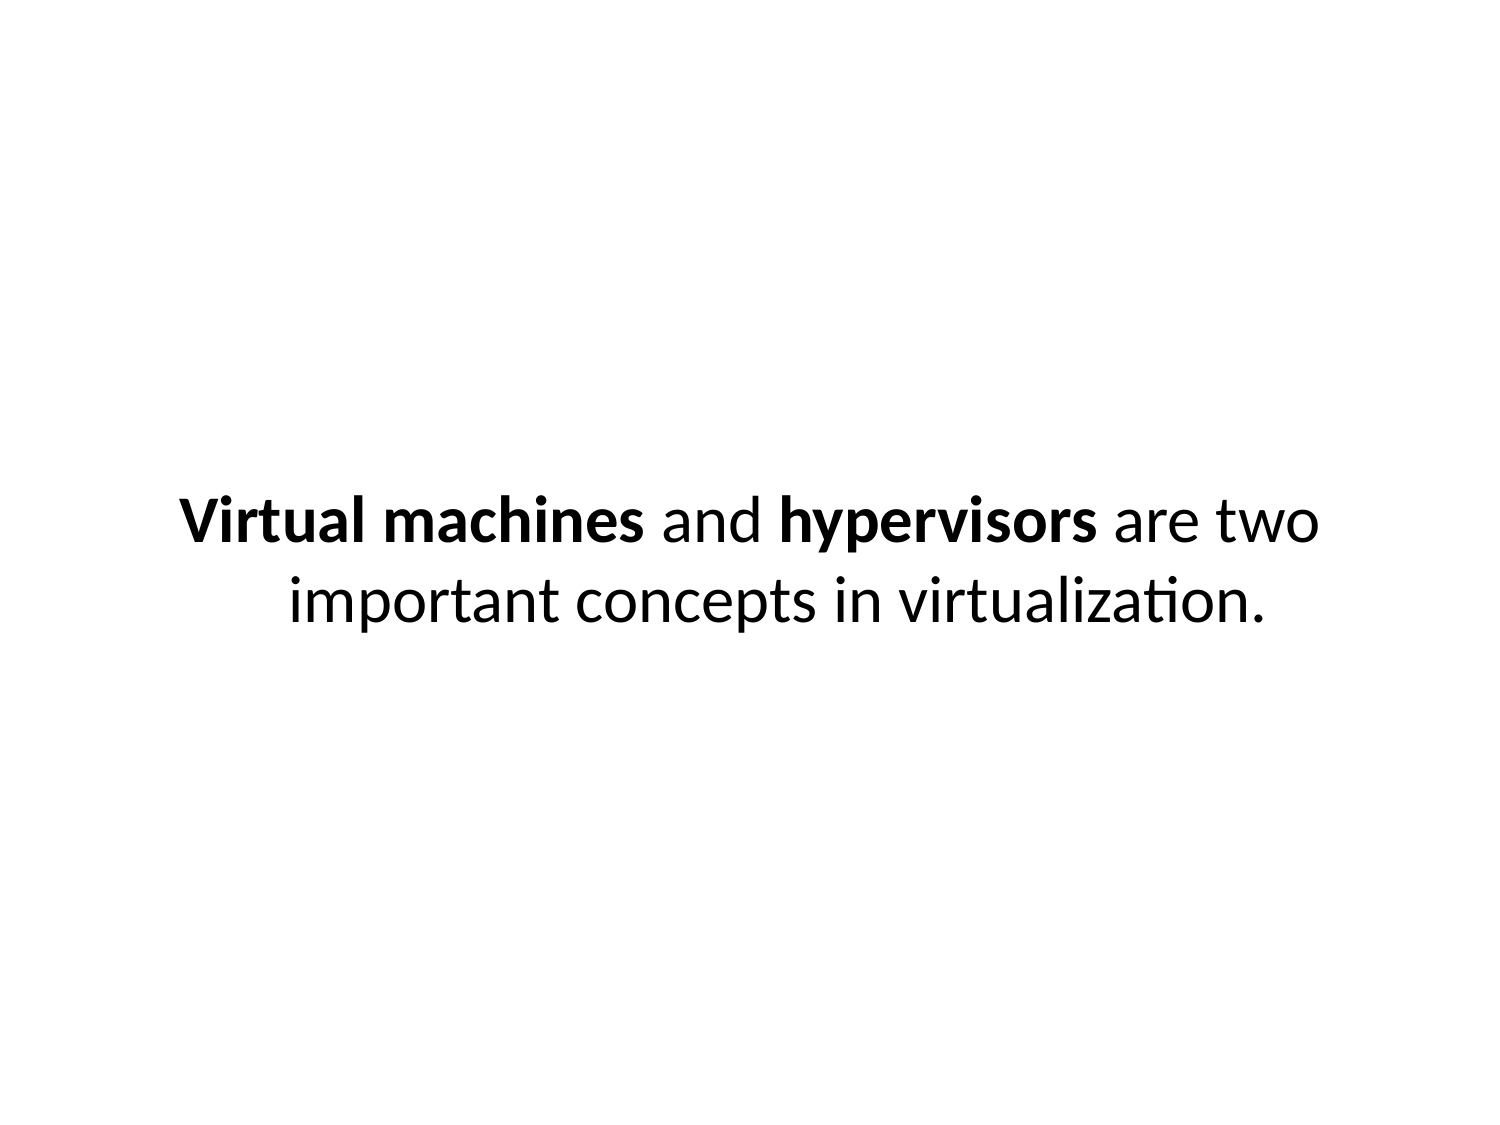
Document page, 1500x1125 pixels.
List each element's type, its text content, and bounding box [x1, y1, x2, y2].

list Virtual machines and hypervisors are two important concepts in virtualization. [75, 468, 1425, 668]
